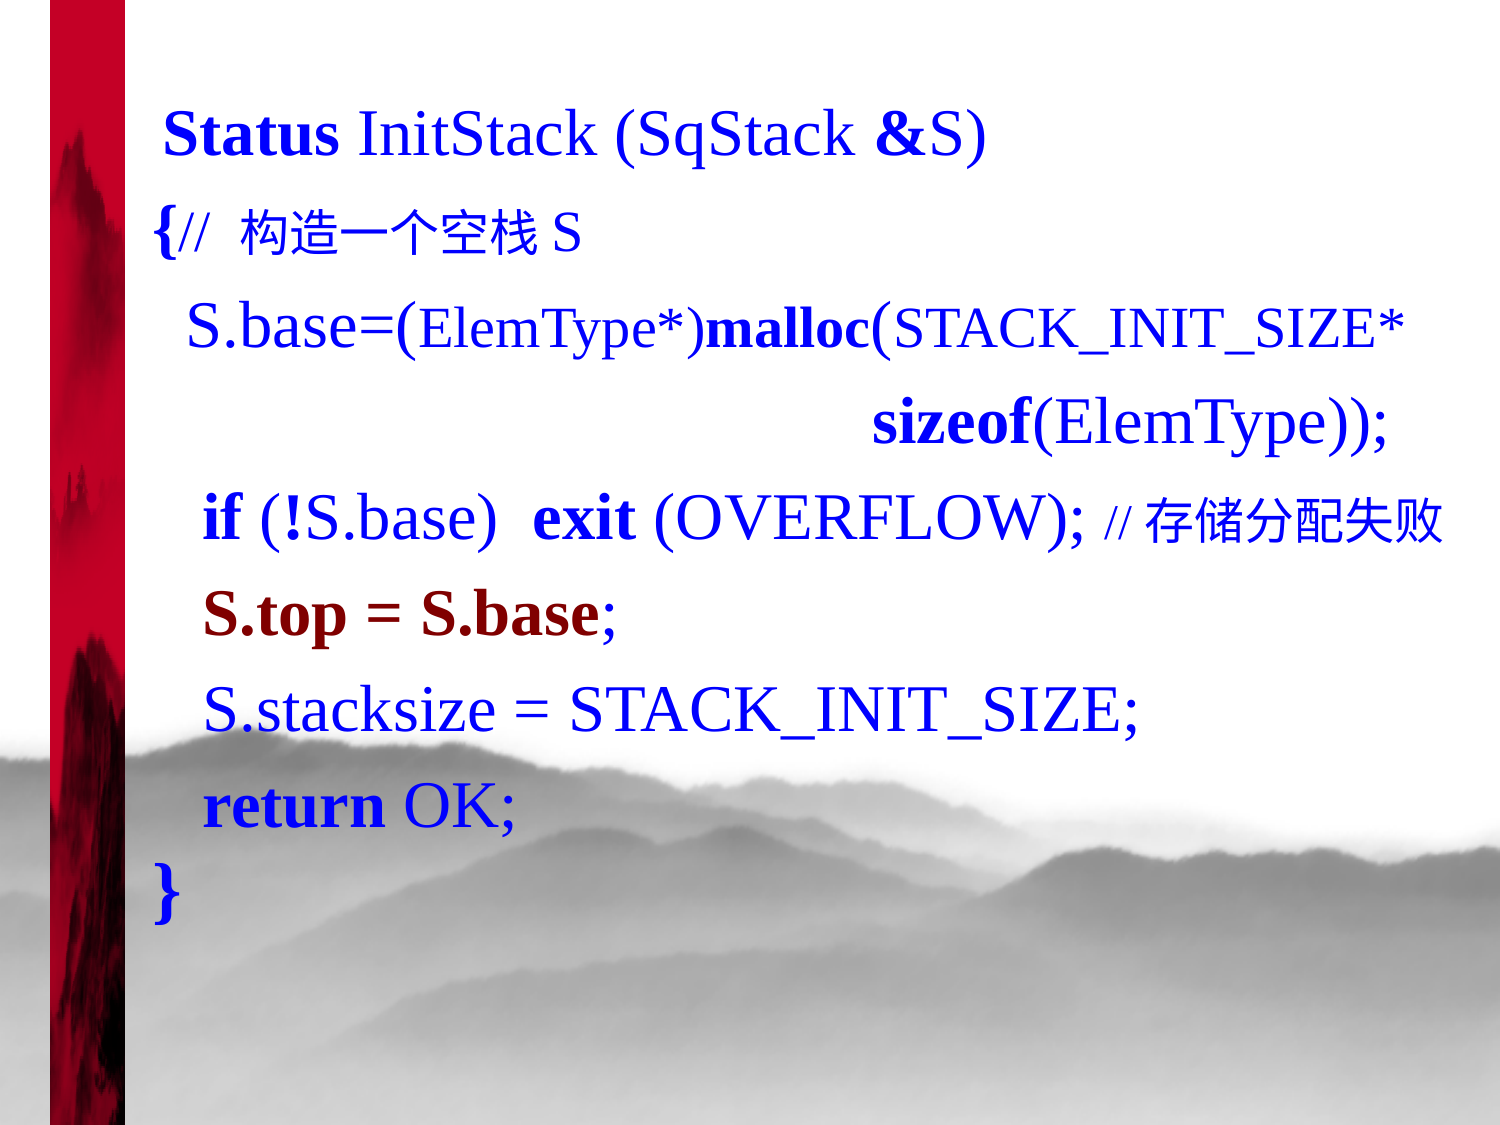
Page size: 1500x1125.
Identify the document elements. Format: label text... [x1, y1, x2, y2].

text_box Status InitStack (SqStack &S) {// 构造一个空栈S S.base=(ElemType*)malloc(STACK_INIT_SIZE* sizeof(ElemType)); if (!S.base) exit (OVERFLOW); //存储分配失败 S.top = S.base; S.stacksize = STACK_INIT_SIZE; return OK; } [137, 65, 1488, 1028]
picture [0, 0, 1500, 1125]
